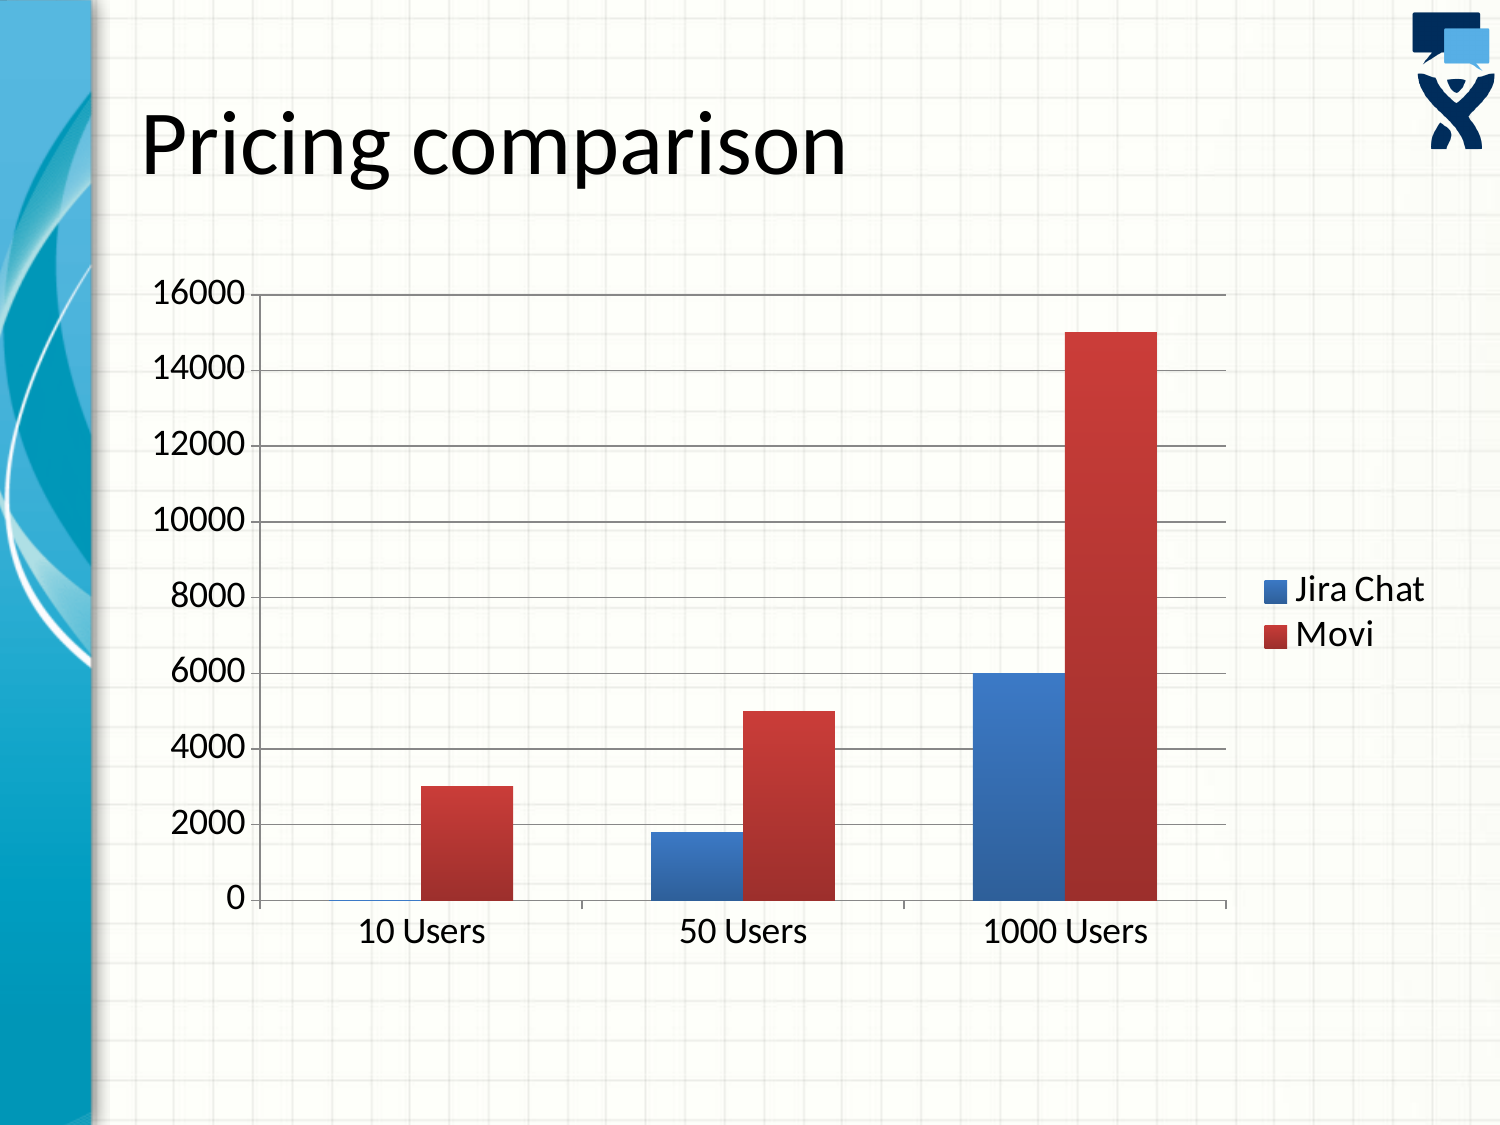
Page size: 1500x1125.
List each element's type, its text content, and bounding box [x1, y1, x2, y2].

title Pricing comparison [125, 44, 1450, 232]
picture [0, 0, 1500, 1125]
chart [124, 261, 1451, 968]
